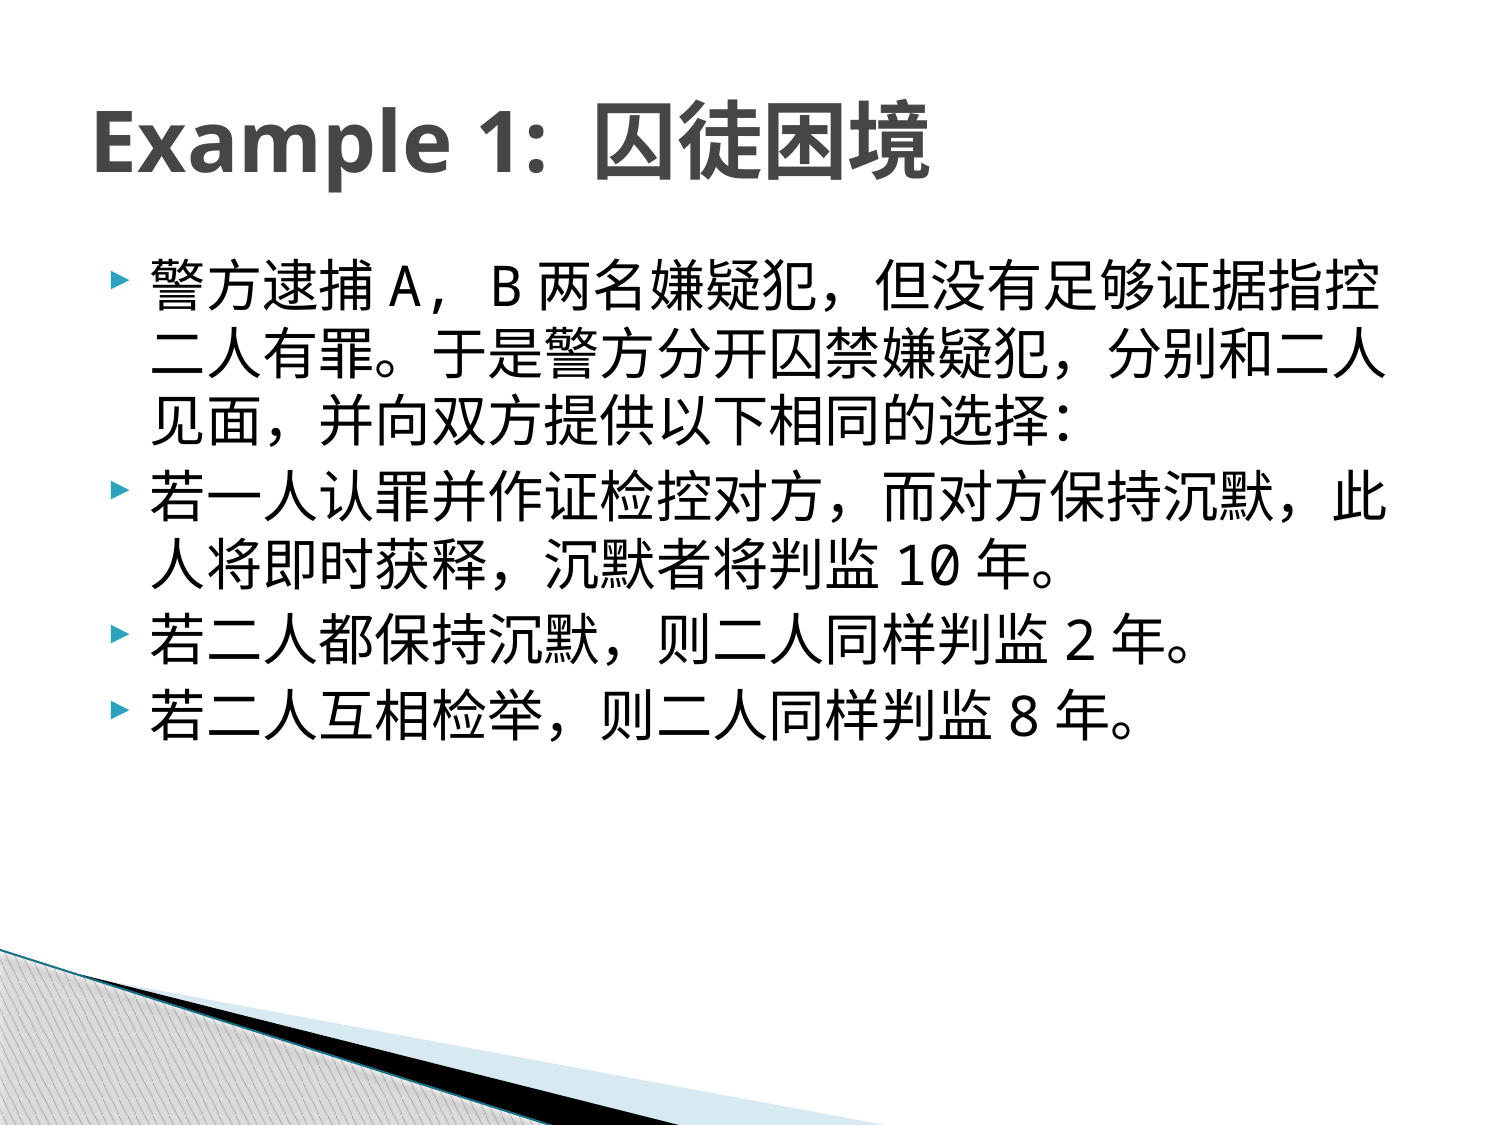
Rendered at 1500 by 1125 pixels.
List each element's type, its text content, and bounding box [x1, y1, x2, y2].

list 警方逮捕A, B两名嫌疑犯，但没有足够证据指控二人有罪。于是警方分开囚禁嫌疑犯，分别和二人见面，并向双方提供以下相同的选择： 若一人认罪并作证检控对方，而对方保持沉默，此人将即时获释，沉默者将判监10年。 若二人都保持沉默，则二人同样判监2年。 若二人互相检举，则二人同样判监8年。 [75, 243, 1425, 986]
title Example 1: 囚徒困境 [75, 45, 1425, 233]
